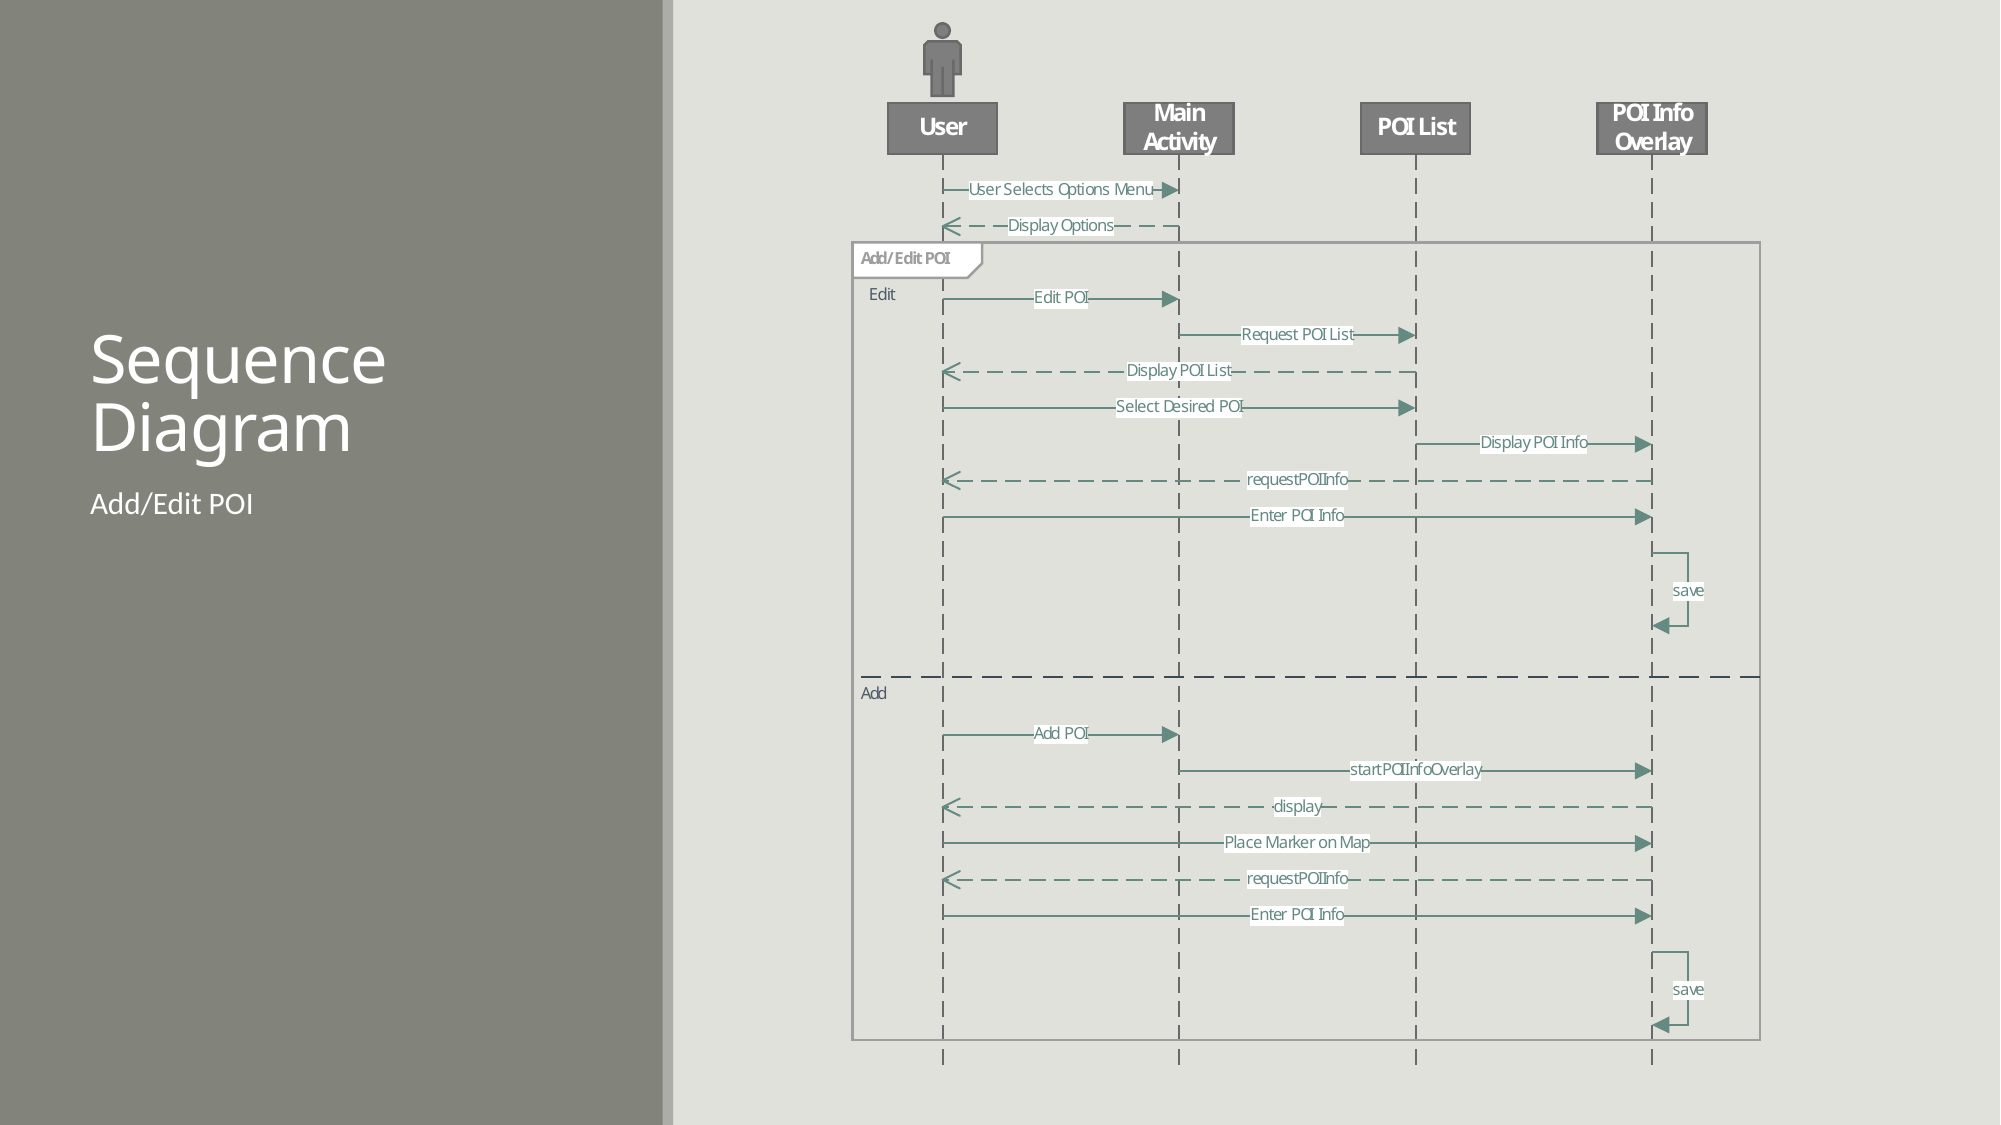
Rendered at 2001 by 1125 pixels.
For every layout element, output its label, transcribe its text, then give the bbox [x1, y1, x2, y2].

picture [848, 19, 1763, 1075]
list Add/Edit POI [75, 479, 600, 1035]
title Sequence Diagram [75, 97, 600, 473]
